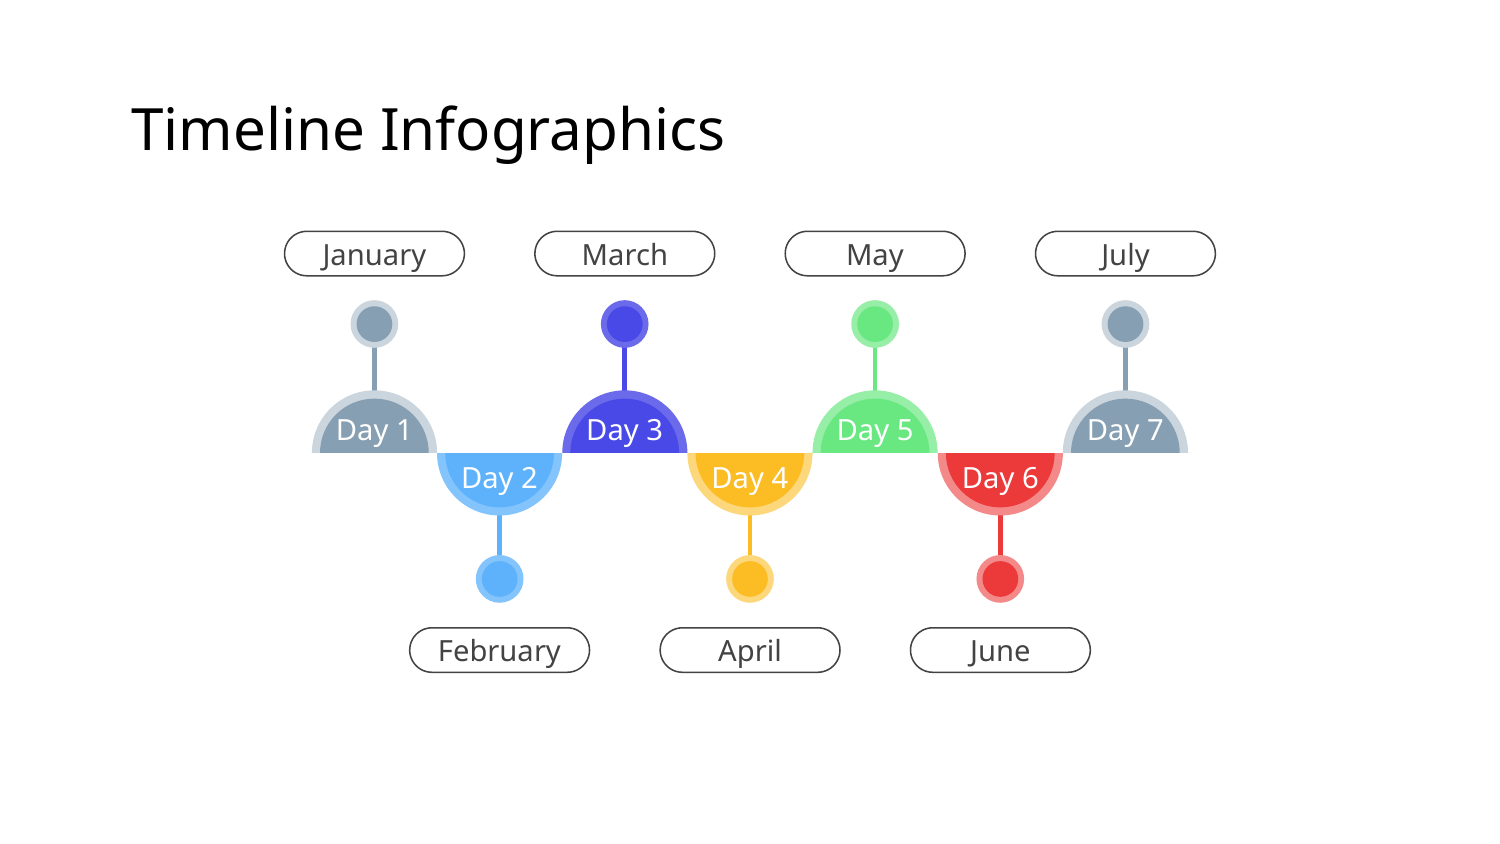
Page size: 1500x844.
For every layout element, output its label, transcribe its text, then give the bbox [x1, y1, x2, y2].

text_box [910, 452, 1091, 673]
title Timeline Infographics [116, 88, 1384, 167]
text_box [534, 230, 715, 454]
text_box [409, 452, 590, 673]
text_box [1035, 230, 1216, 454]
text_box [659, 452, 841, 673]
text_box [784, 230, 966, 454]
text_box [284, 230, 465, 454]
